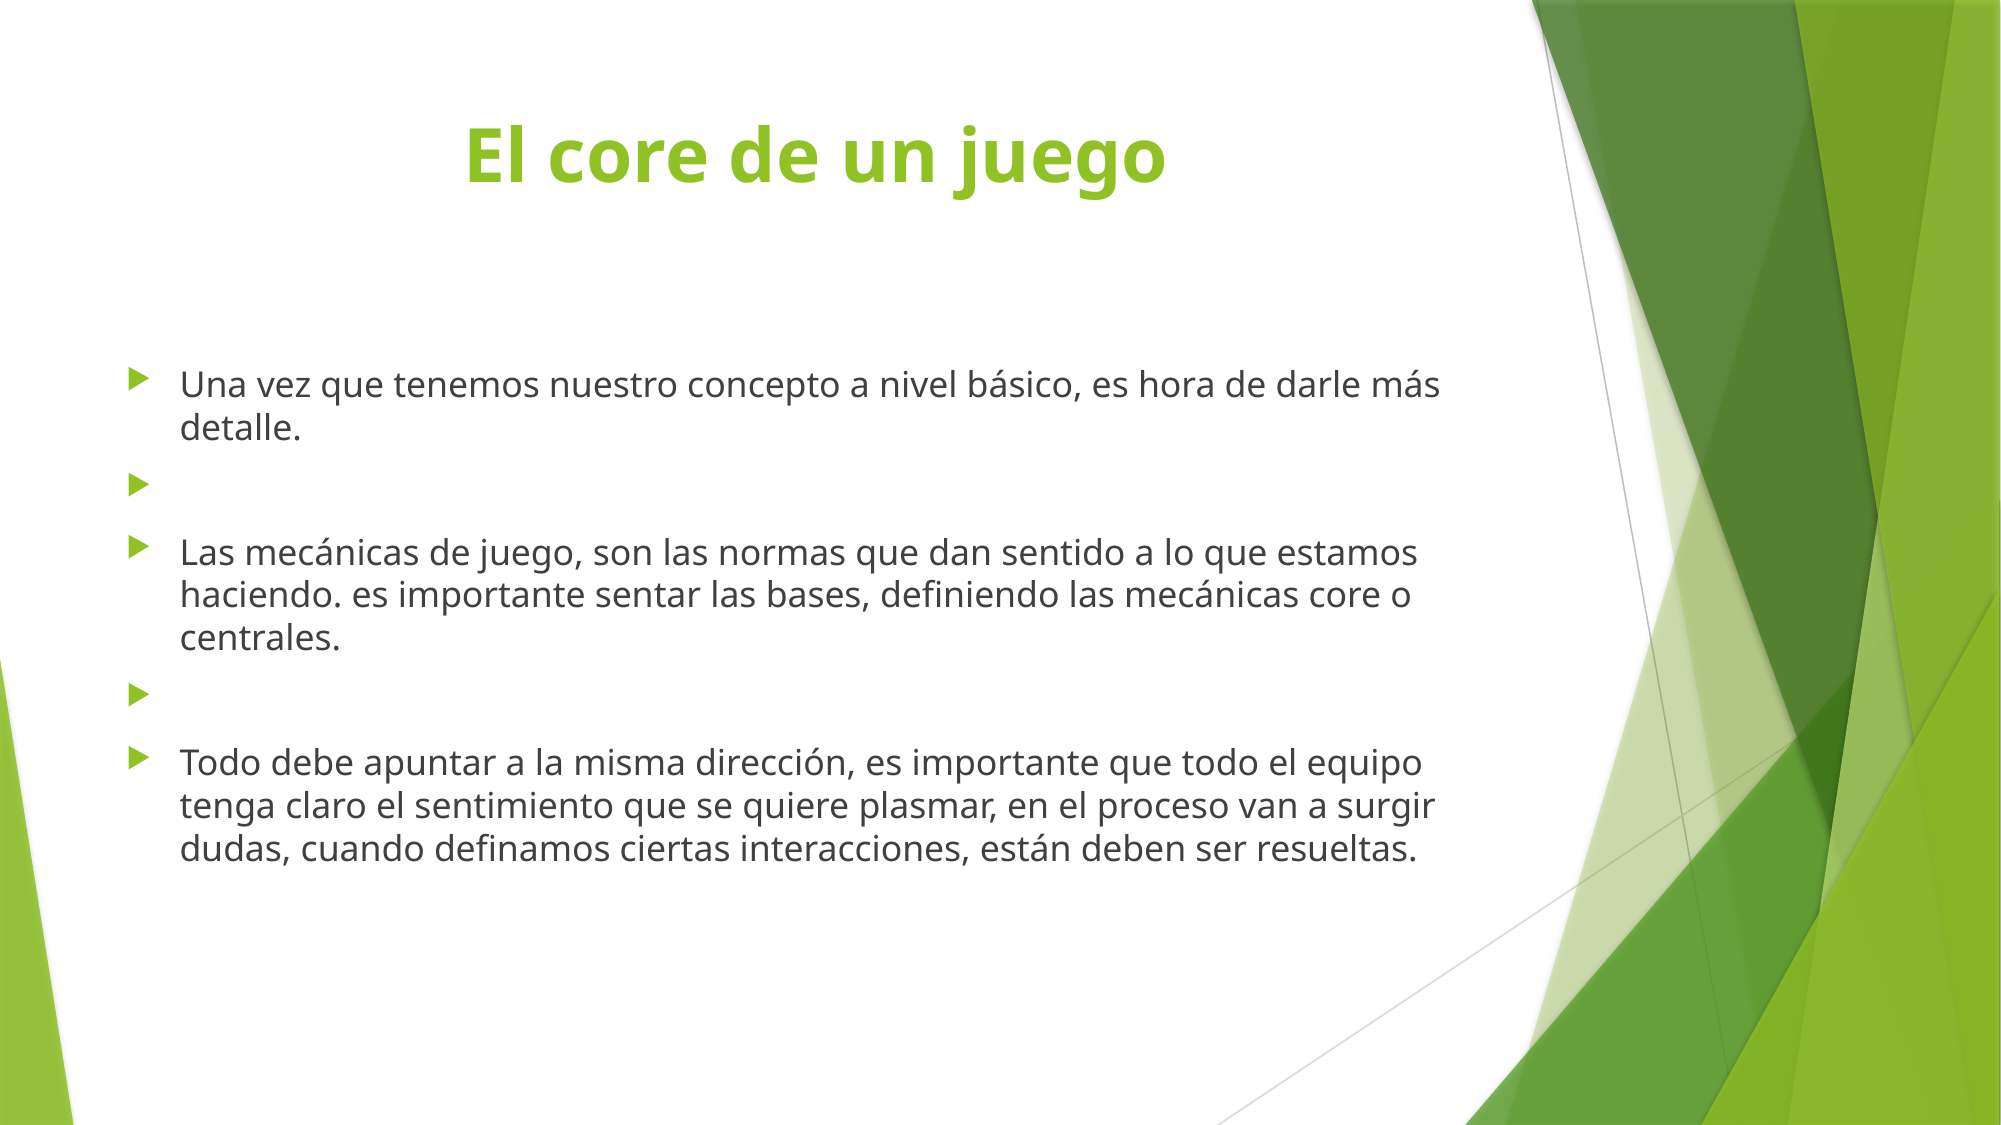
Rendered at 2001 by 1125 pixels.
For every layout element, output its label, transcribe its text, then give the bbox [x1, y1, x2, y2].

list Una vez que tenemos nuestro concepto a nivel básico, es hora de darle más detalle. Las mecánicas de juego, son las normas que dan sentido a lo que estamos haciendo. es importante sentar las bases, definiendo las mecánicas core o centrales. Todo debe apuntar a la misma dirección, es importante que todo el equipo tenga claro el sentimiento que se quiere plasmar, en el proceso van a surgir dudas, cuando definamos ciertas interacciones, están deben ser resueltas. [111, 354, 1522, 992]
title El core de un juego [111, 99, 1522, 317]
